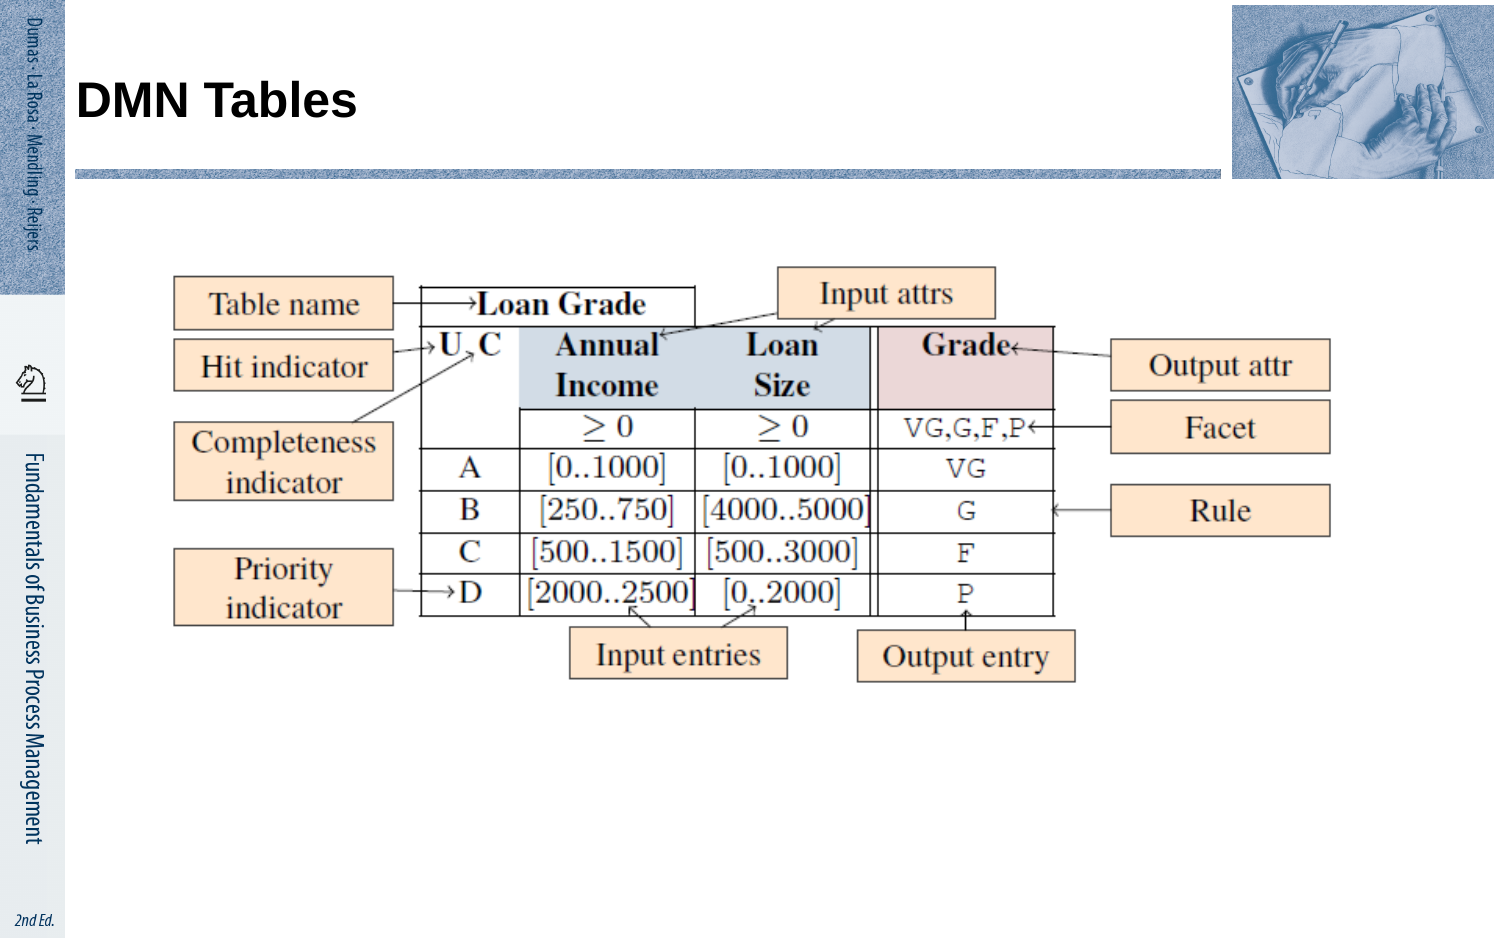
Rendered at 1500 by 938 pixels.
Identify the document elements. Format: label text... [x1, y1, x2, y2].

picture [1232, 5, 1494, 179]
picture [0, 0, 65, 938]
title DMN Tables [75, 22, 1198, 172]
picture [133, 226, 1367, 711]
picture [75, 169, 1221, 179]
